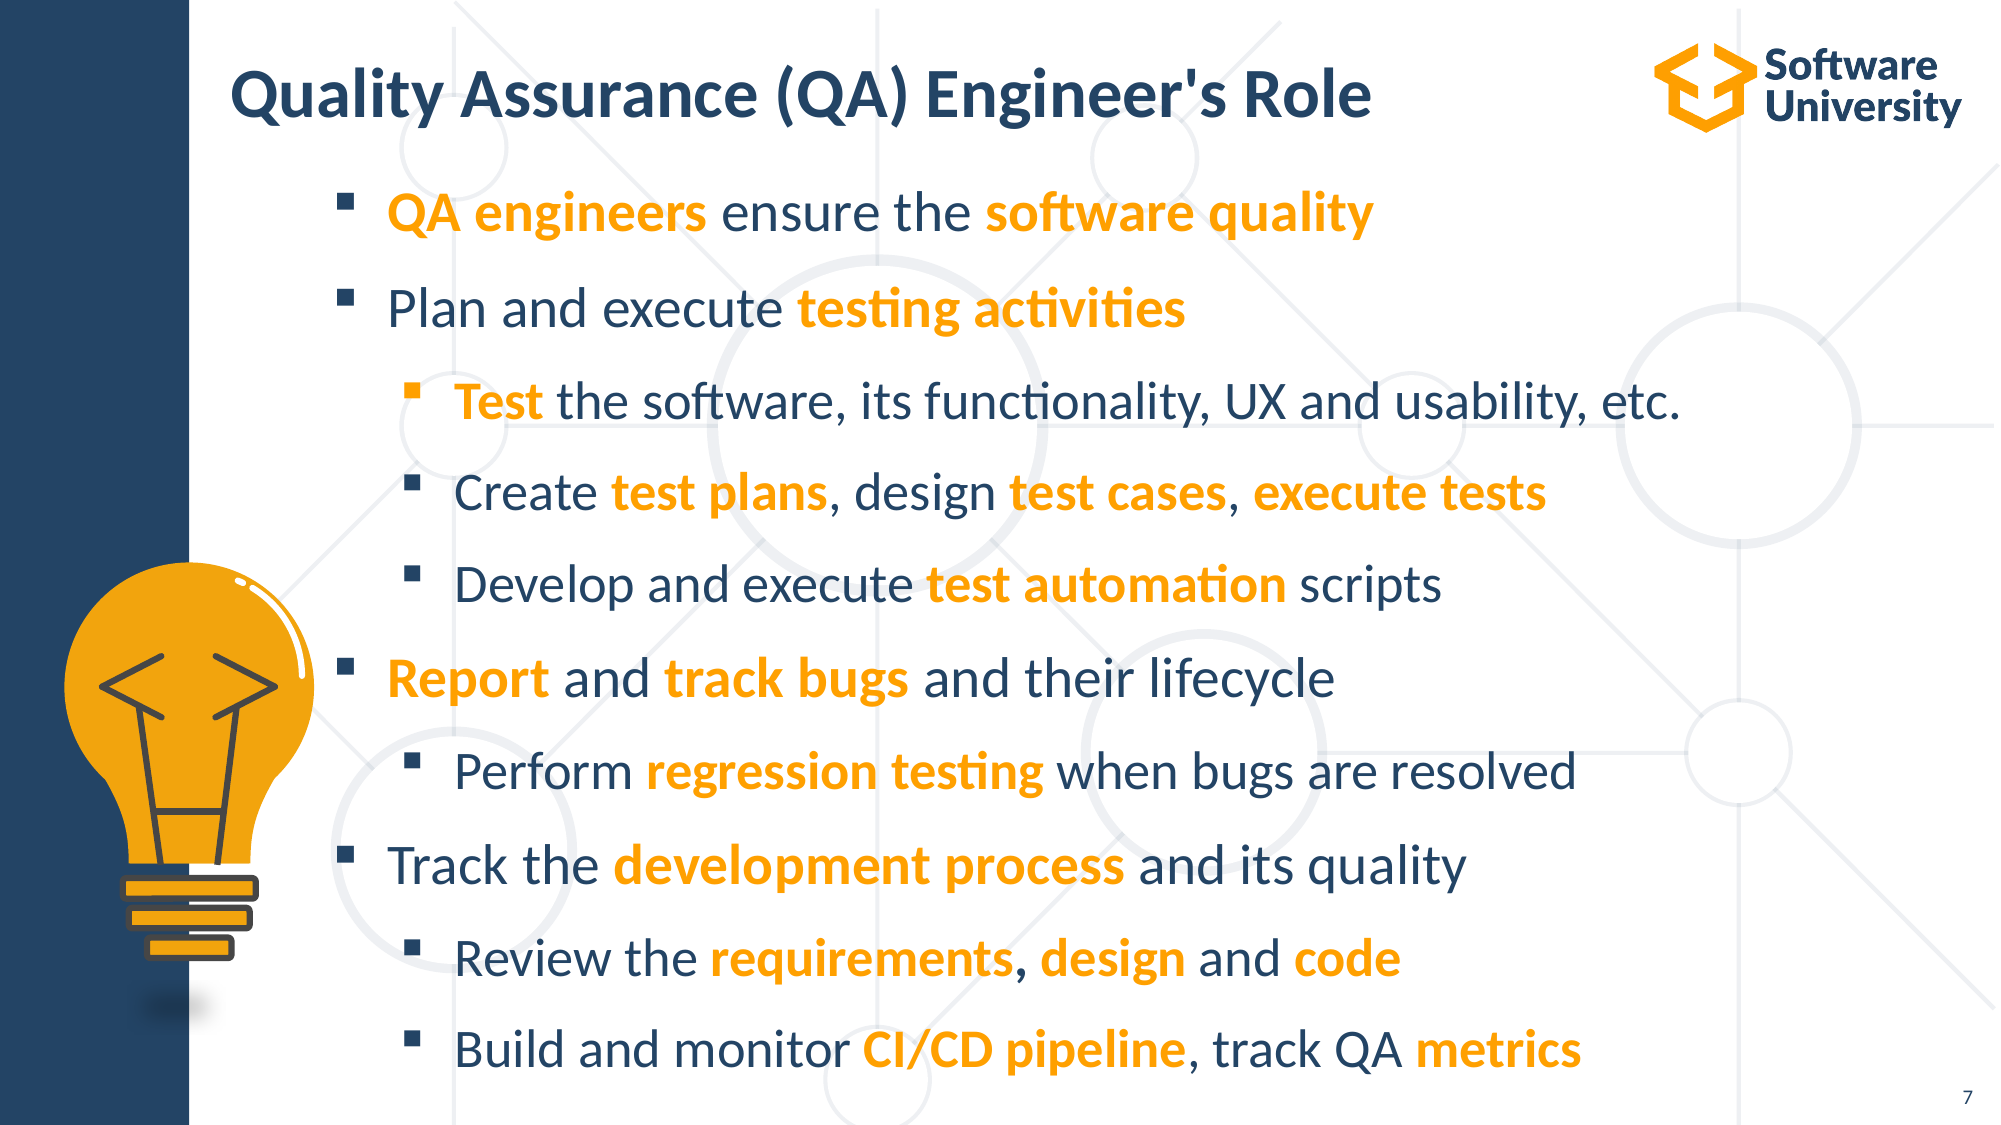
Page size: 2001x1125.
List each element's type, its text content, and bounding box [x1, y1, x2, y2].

text_box 7 [1927, 1067, 1989, 1117]
picture [1641, 31, 1973, 145]
title Quality Assurance (QA) Engineer's Role [212, 16, 1628, 162]
list QA engineers ensure the software quality Plan and execute testing activities Test the software, its functionality, UX and usability, etc. Create test plans, design test cases, execute tests Develop and execute test automation scripts Report and track bugs and their lifecycle Perform regression testing when bugs are resolved Track the development process and its quality Review the requirements, design and code Build and monitor CI/CD pipeline, track QA metrics [314, 161, 1992, 1086]
